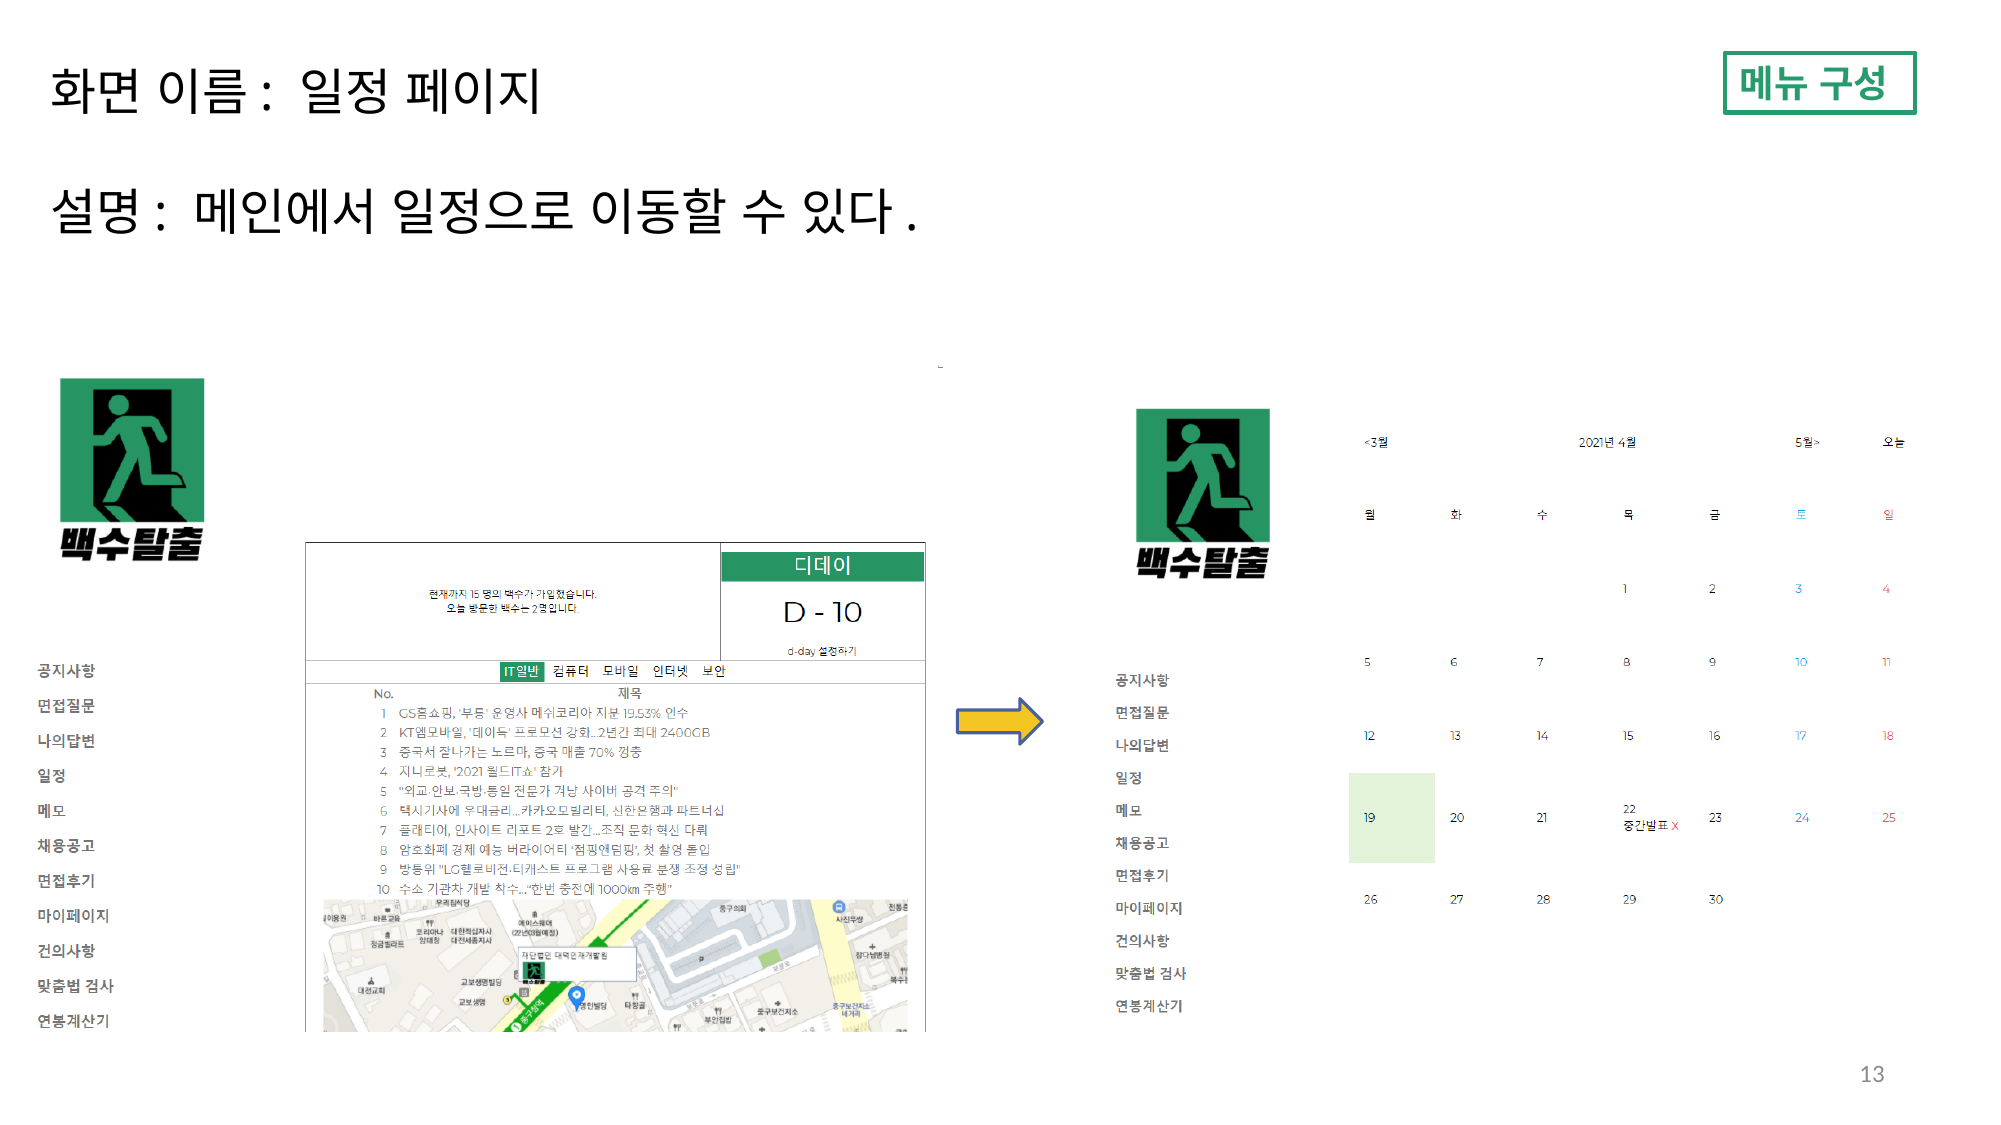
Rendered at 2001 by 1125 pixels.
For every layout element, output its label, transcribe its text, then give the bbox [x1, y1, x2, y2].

picture [35, 364, 943, 1033]
text_box 화면 이름: 일정 페이지 설명: 메인에서 일정으로 이동할 수 있다. [36, 52, 1916, 248]
text_box 메뉴 구성 [1724, 52, 1916, 113]
picture [1072, 396, 1965, 1041]
text_box [955, 697, 1044, 746]
slide_number 13 [1433, 1050, 1900, 1103]
